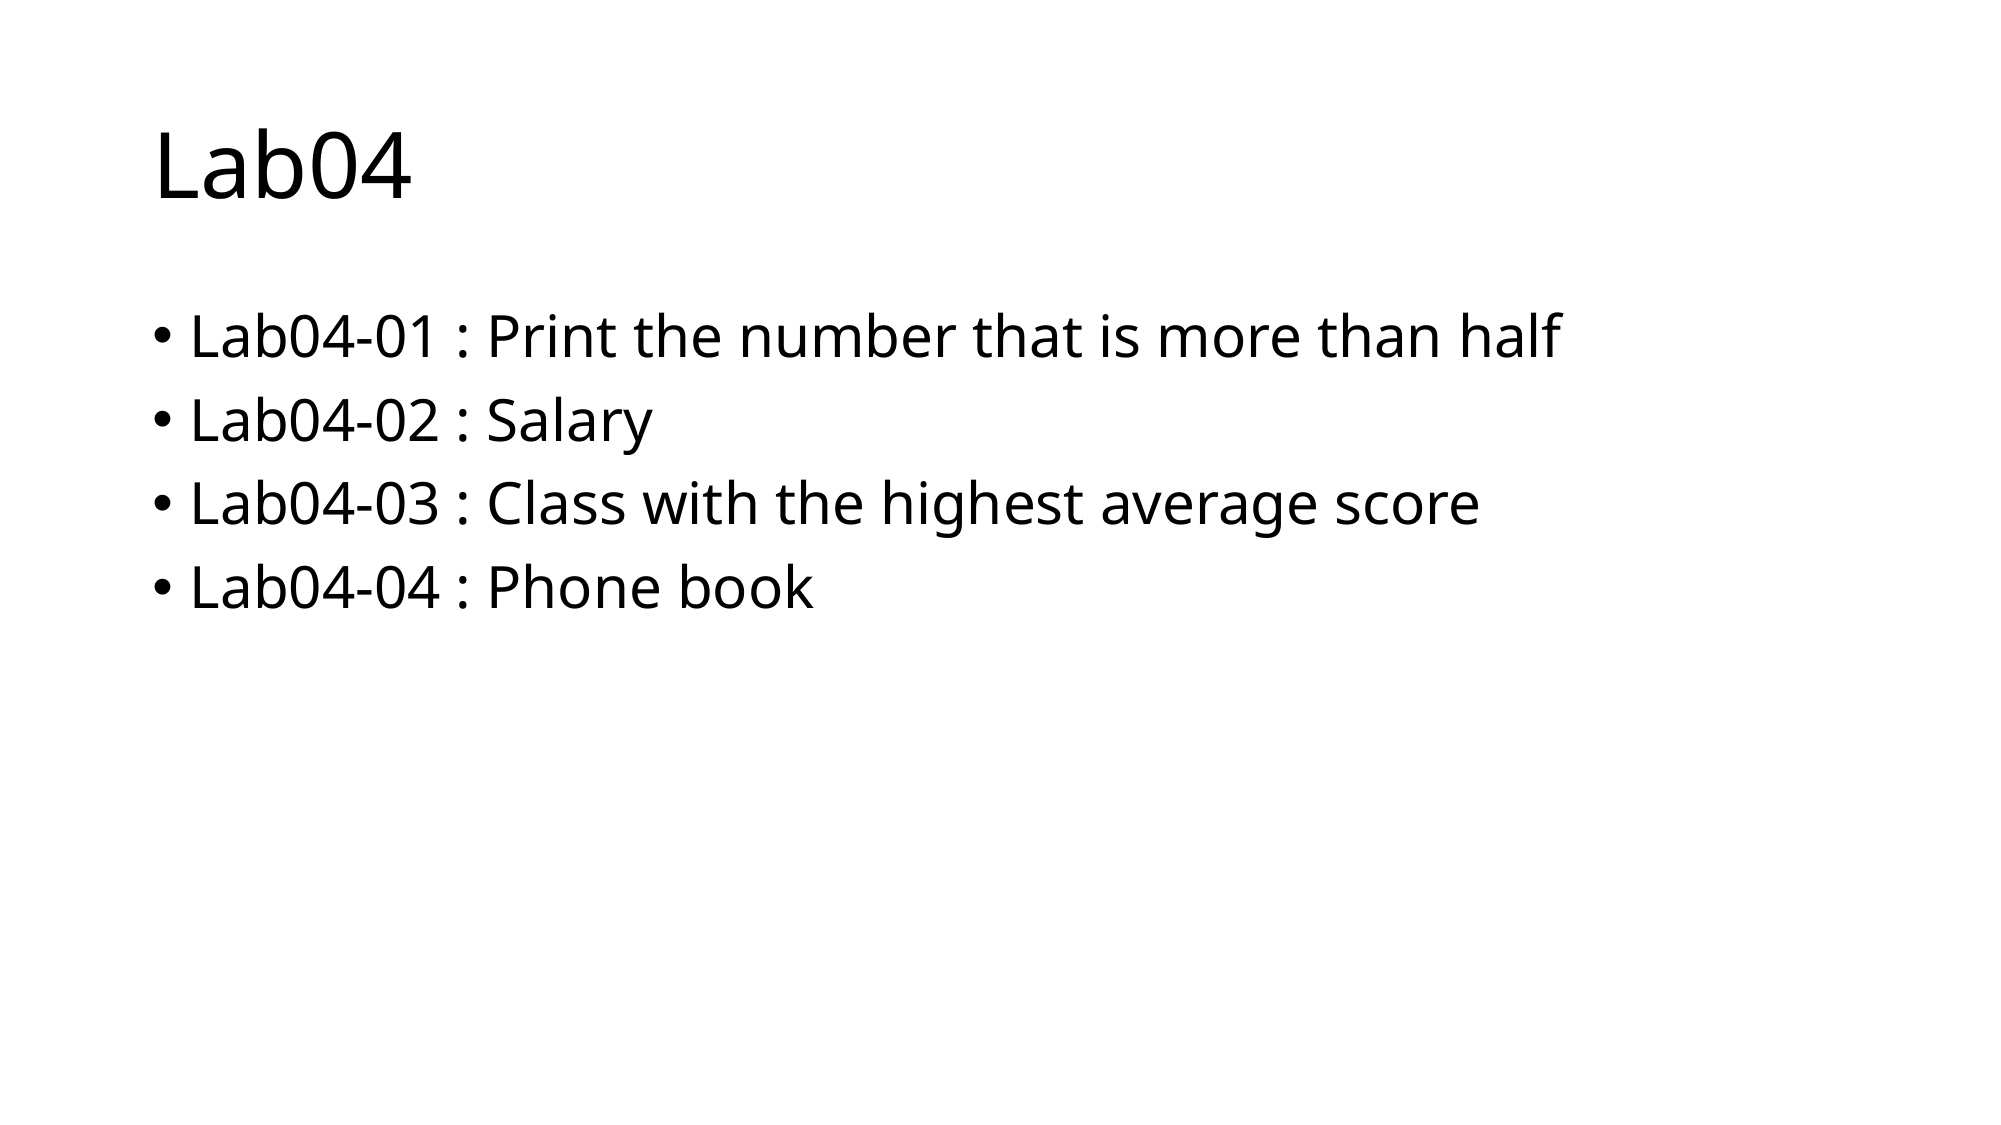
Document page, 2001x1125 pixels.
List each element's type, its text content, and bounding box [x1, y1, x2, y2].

list Lab04-01 : Print the number that is more than half Lab04-02 : Salary Lab04-03 : Class with the highest average score Lab04-04 : Phone book [137, 299, 1863, 1014]
title Lab04 [137, 59, 1863, 278]
